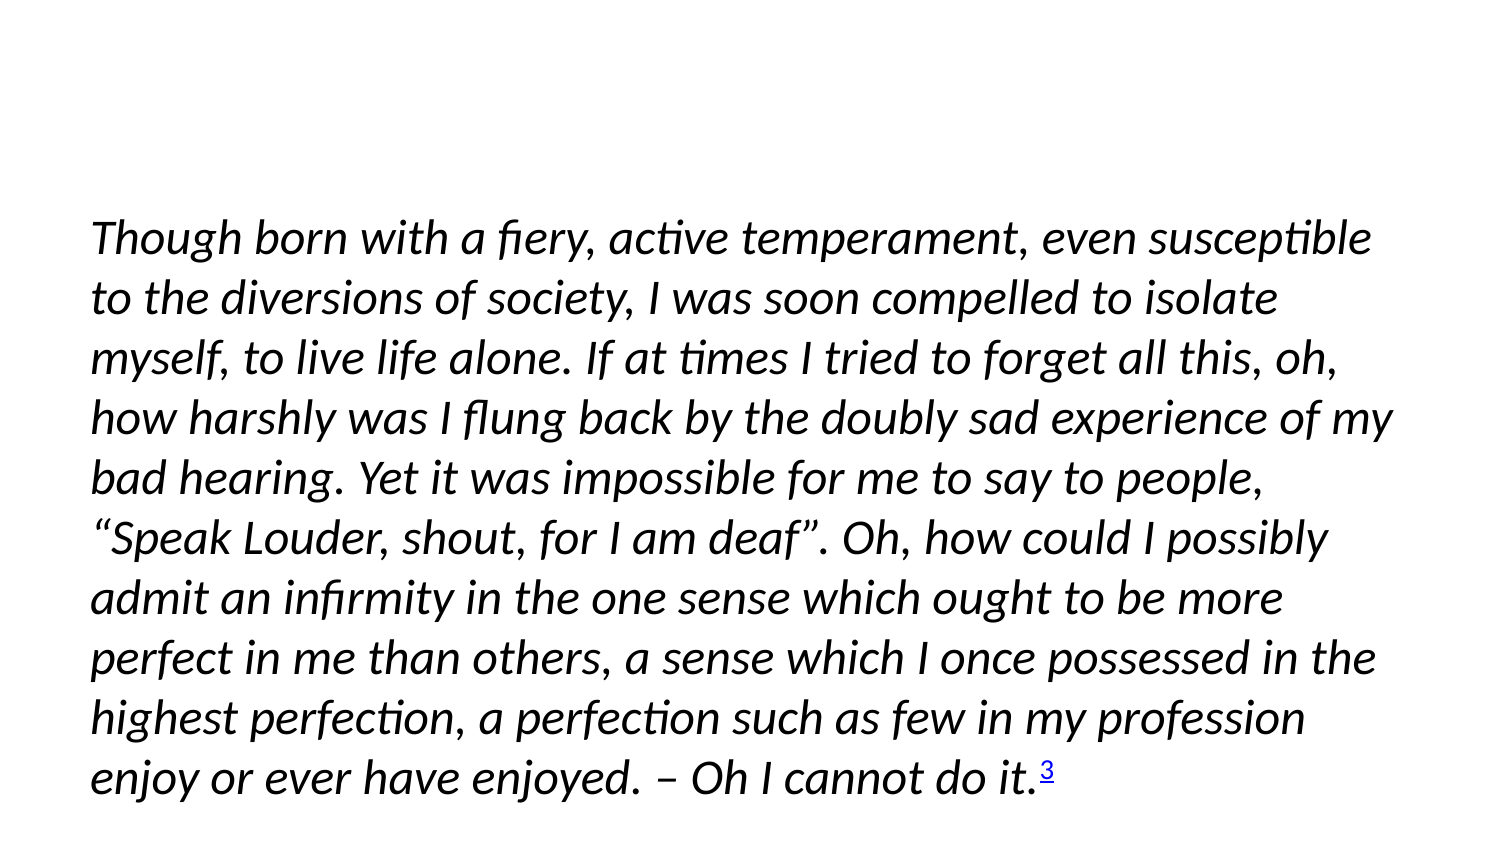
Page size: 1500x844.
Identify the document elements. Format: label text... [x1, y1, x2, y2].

list Though born with a fiery, active temperament, even susceptible to the diversions of society, I was soon compelled to isolate myself, to live life alone. If at times I tried to forget all this, oh, how harshly was I flung back by the doubly sad experience of my bad hearing. Yet it was impossible for me to say to people, “Speak Louder, shout, for I am deaf”. Oh, how could I possibly admit an infirmity in the one sense which ought to be more perfect in me than others, a sense which I once possessed in the highest perfection, a perfection such as few in my profession enjoy or ever have enjoyed. – Oh I cannot do it.3 [75, 196, 1425, 754]
